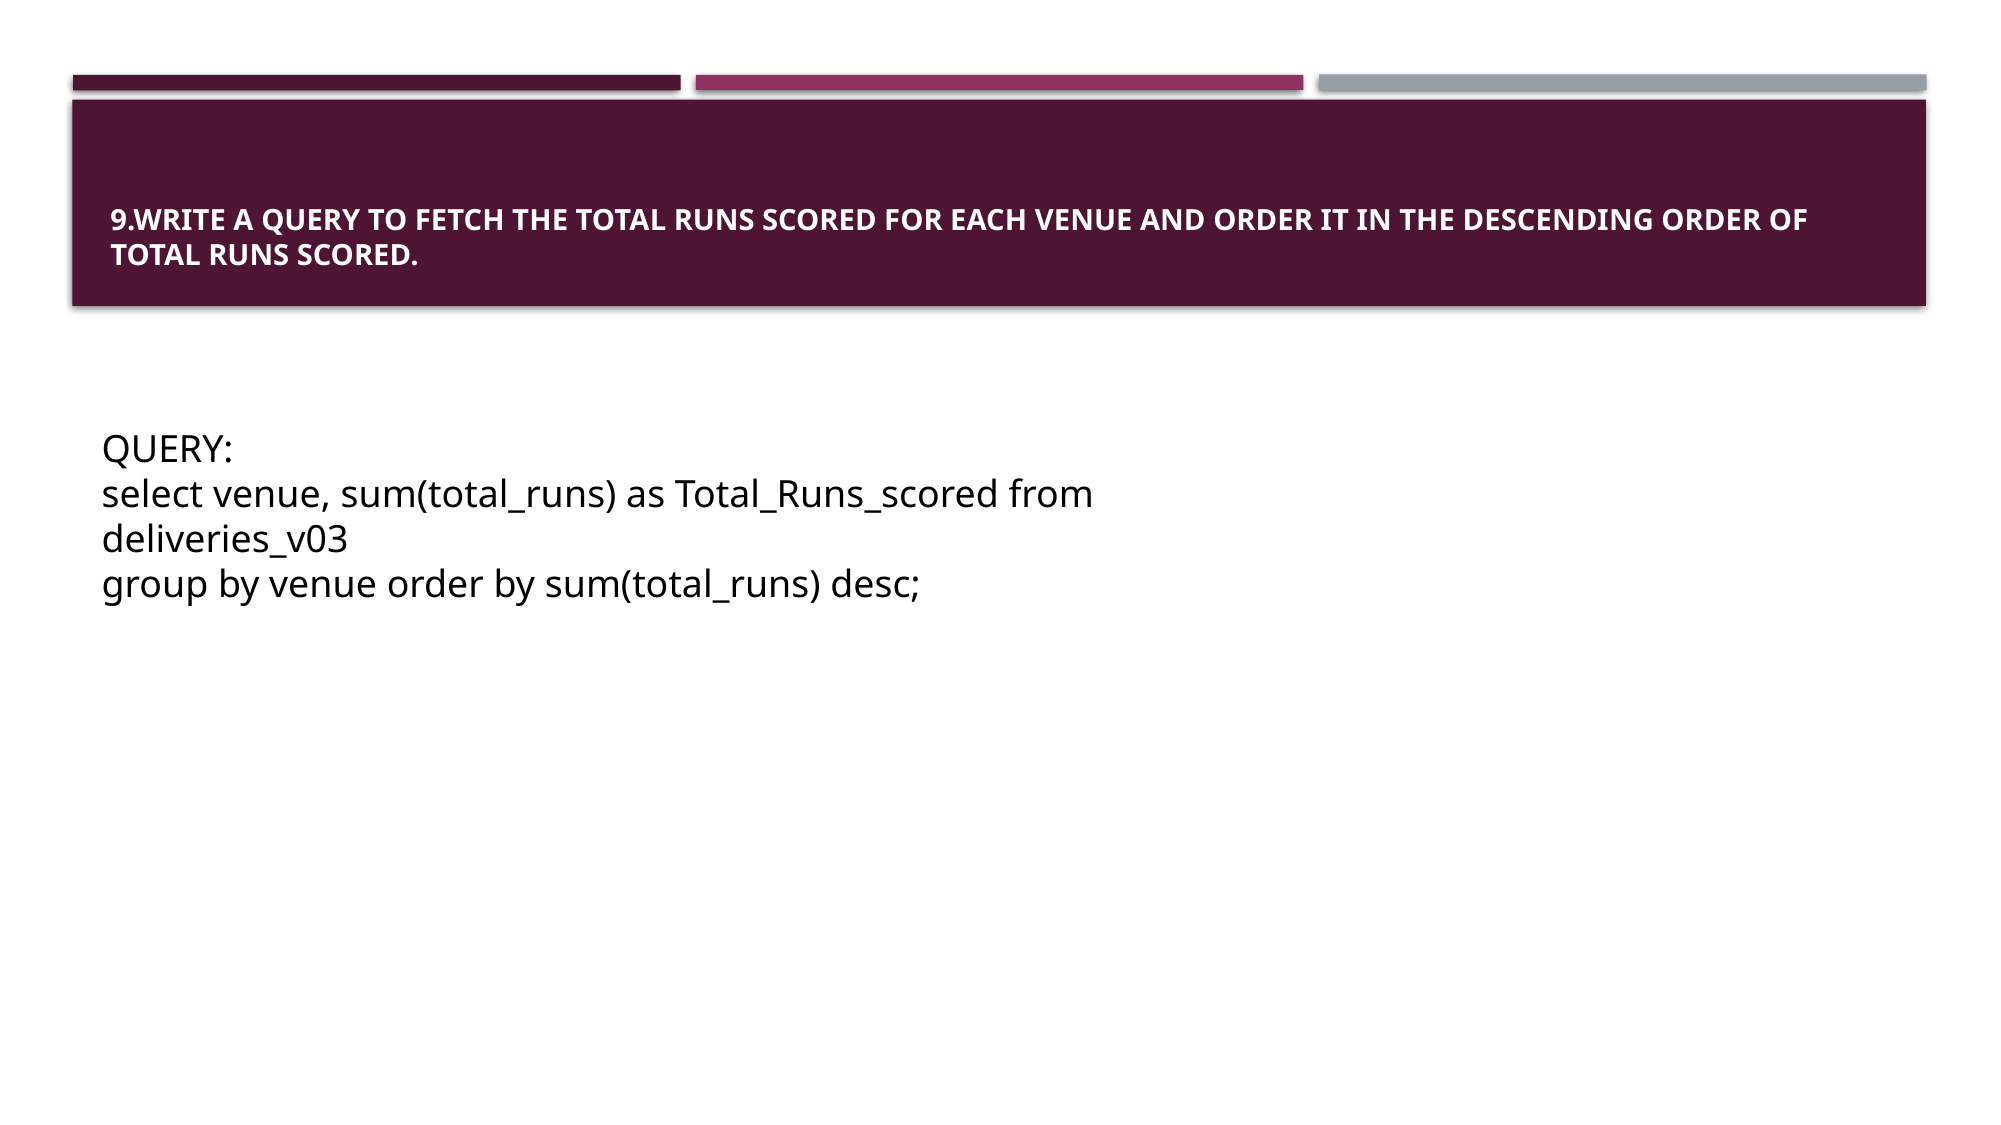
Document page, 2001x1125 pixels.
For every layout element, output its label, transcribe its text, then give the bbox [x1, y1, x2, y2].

text_box QUERY: select venue, sum(total_runs) as Total_Runs_scored from deliveries_v03 group by venue order by sum(total_runs) desc; [86, 372, 1366, 1125]
title 9.Write a query to fetch the total runs scored for each venue and order it in the descending order of total runs scored. [95, 116, 1905, 279]
